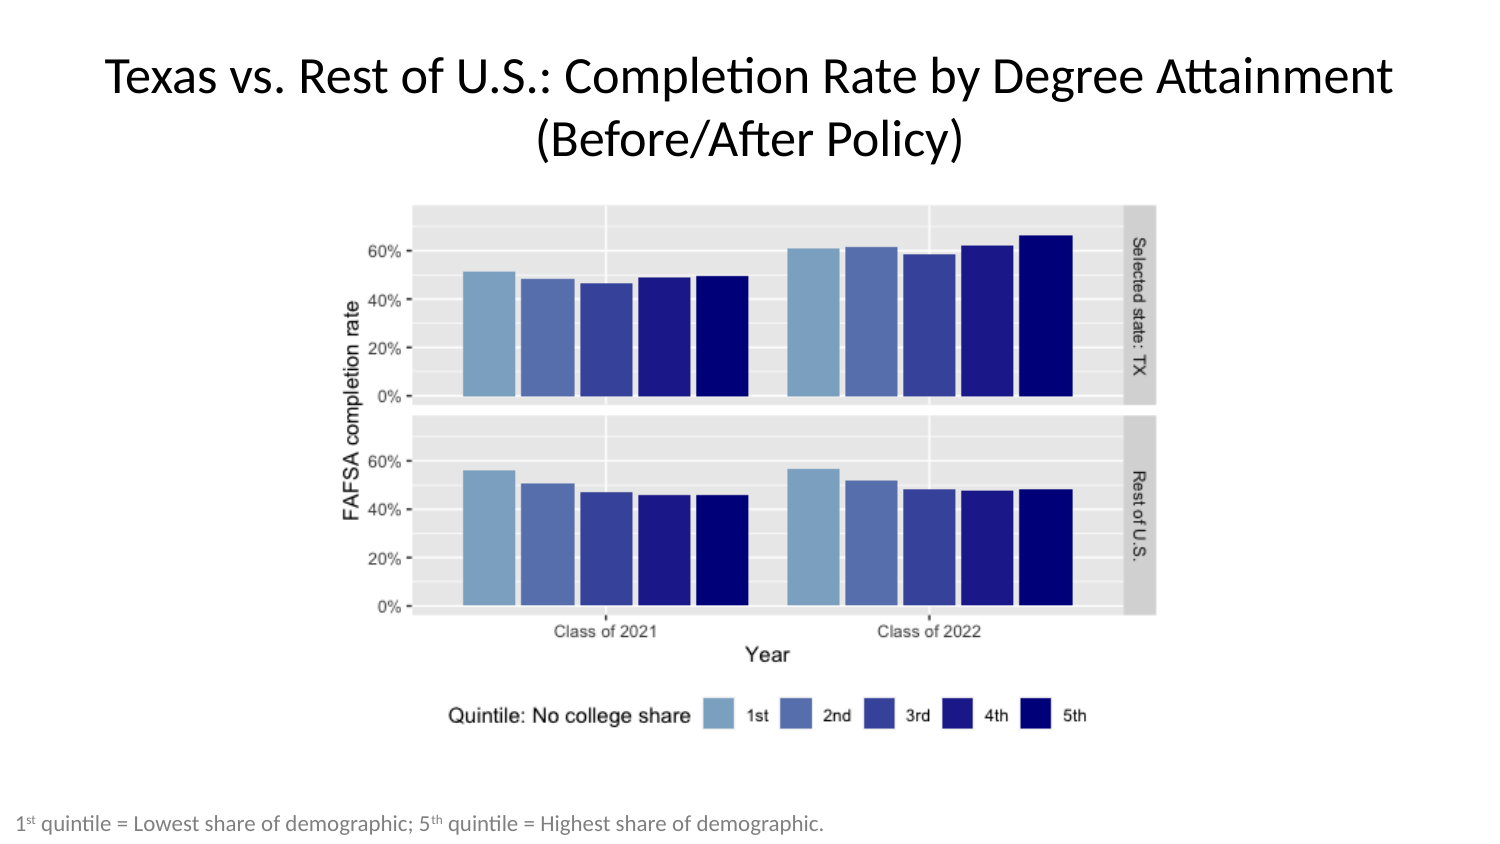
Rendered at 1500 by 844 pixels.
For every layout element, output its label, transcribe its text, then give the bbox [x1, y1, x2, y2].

title Texas vs. Rest of U.S.: Completion Rate by Degree Attainment (Before/After Policy) [75, 33, 1425, 175]
picture [333, 195, 1167, 753]
text_box 1st quintile = Lowest share of demographic; 5th quintile = Highest share of demographic. [0, 800, 1500, 844]
